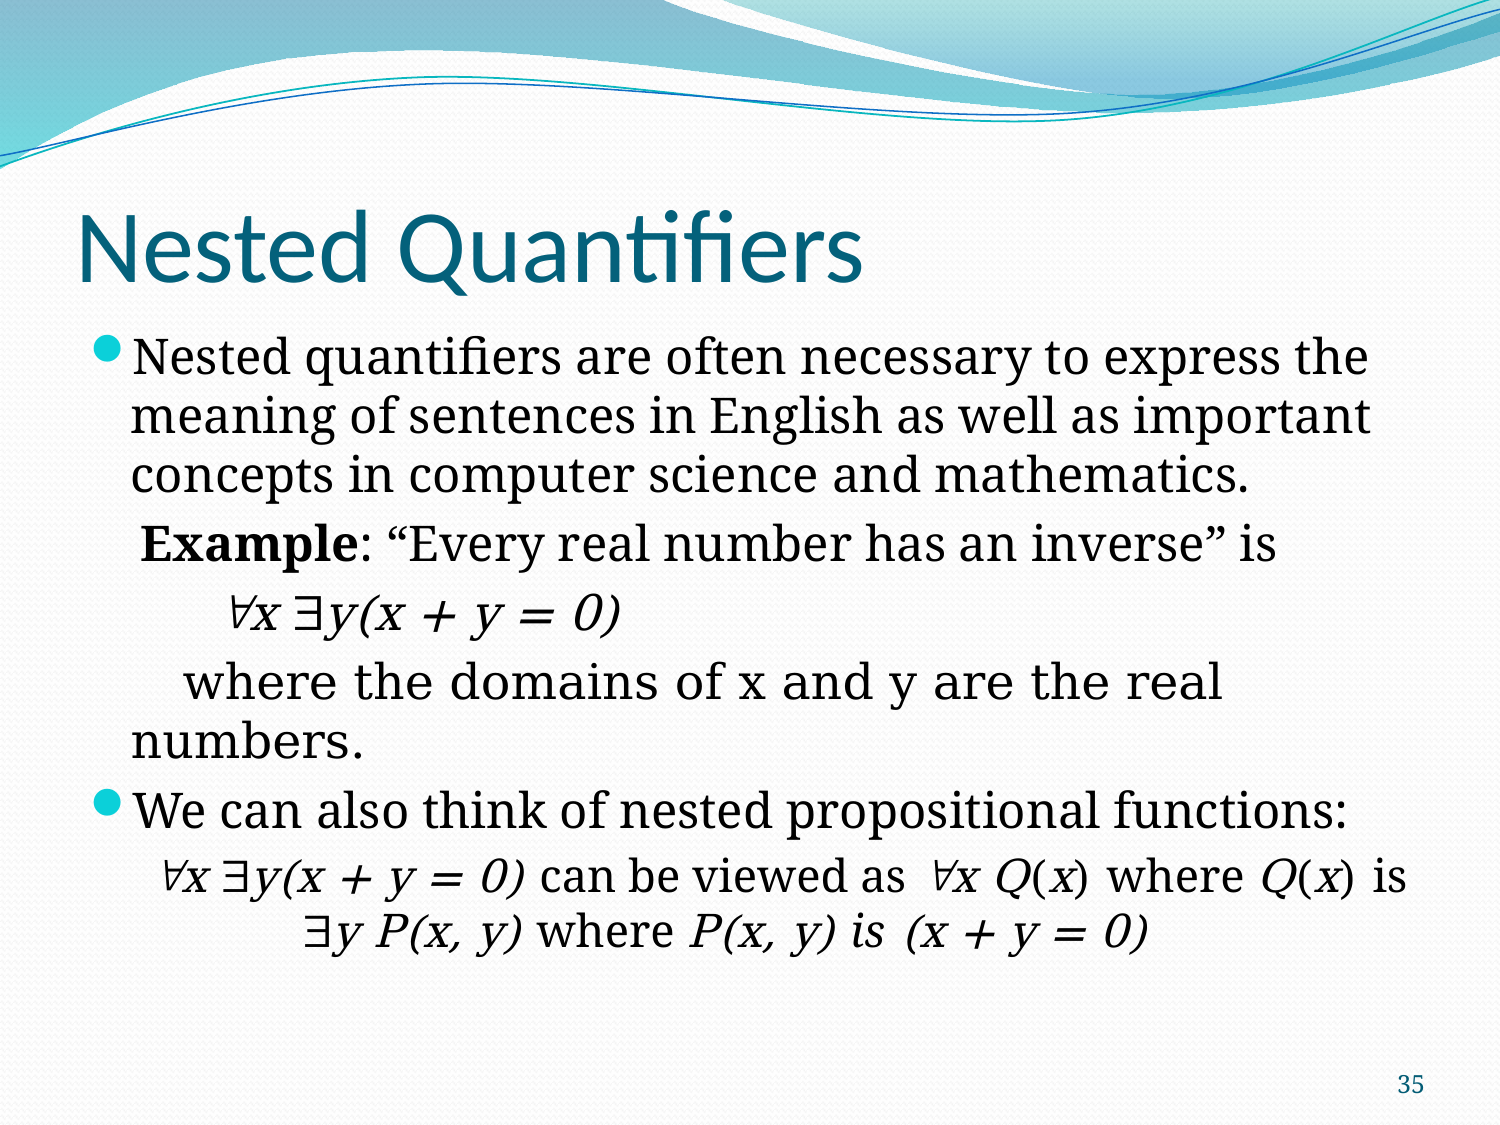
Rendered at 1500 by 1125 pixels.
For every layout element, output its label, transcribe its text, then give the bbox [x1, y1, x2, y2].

slide_number 35 [1299, 1042, 1425, 1103]
title Nested Quantifiers [75, 115, 1425, 303]
list Nested quantifiers are often necessary to express the meaning of sentences in English as well as important concepts in computer science and mathematics. Example: “Every real number has an inverse” is x y(x + y = 0) where the domains of x and y are the real numbers. We can also think of nested propositional functions: x y(x + y = 0) can be viewed as x Q(x) where Q(x) is y P(x, y) where P(x, y) is (x + y = 0) [75, 317, 1425, 1038]
